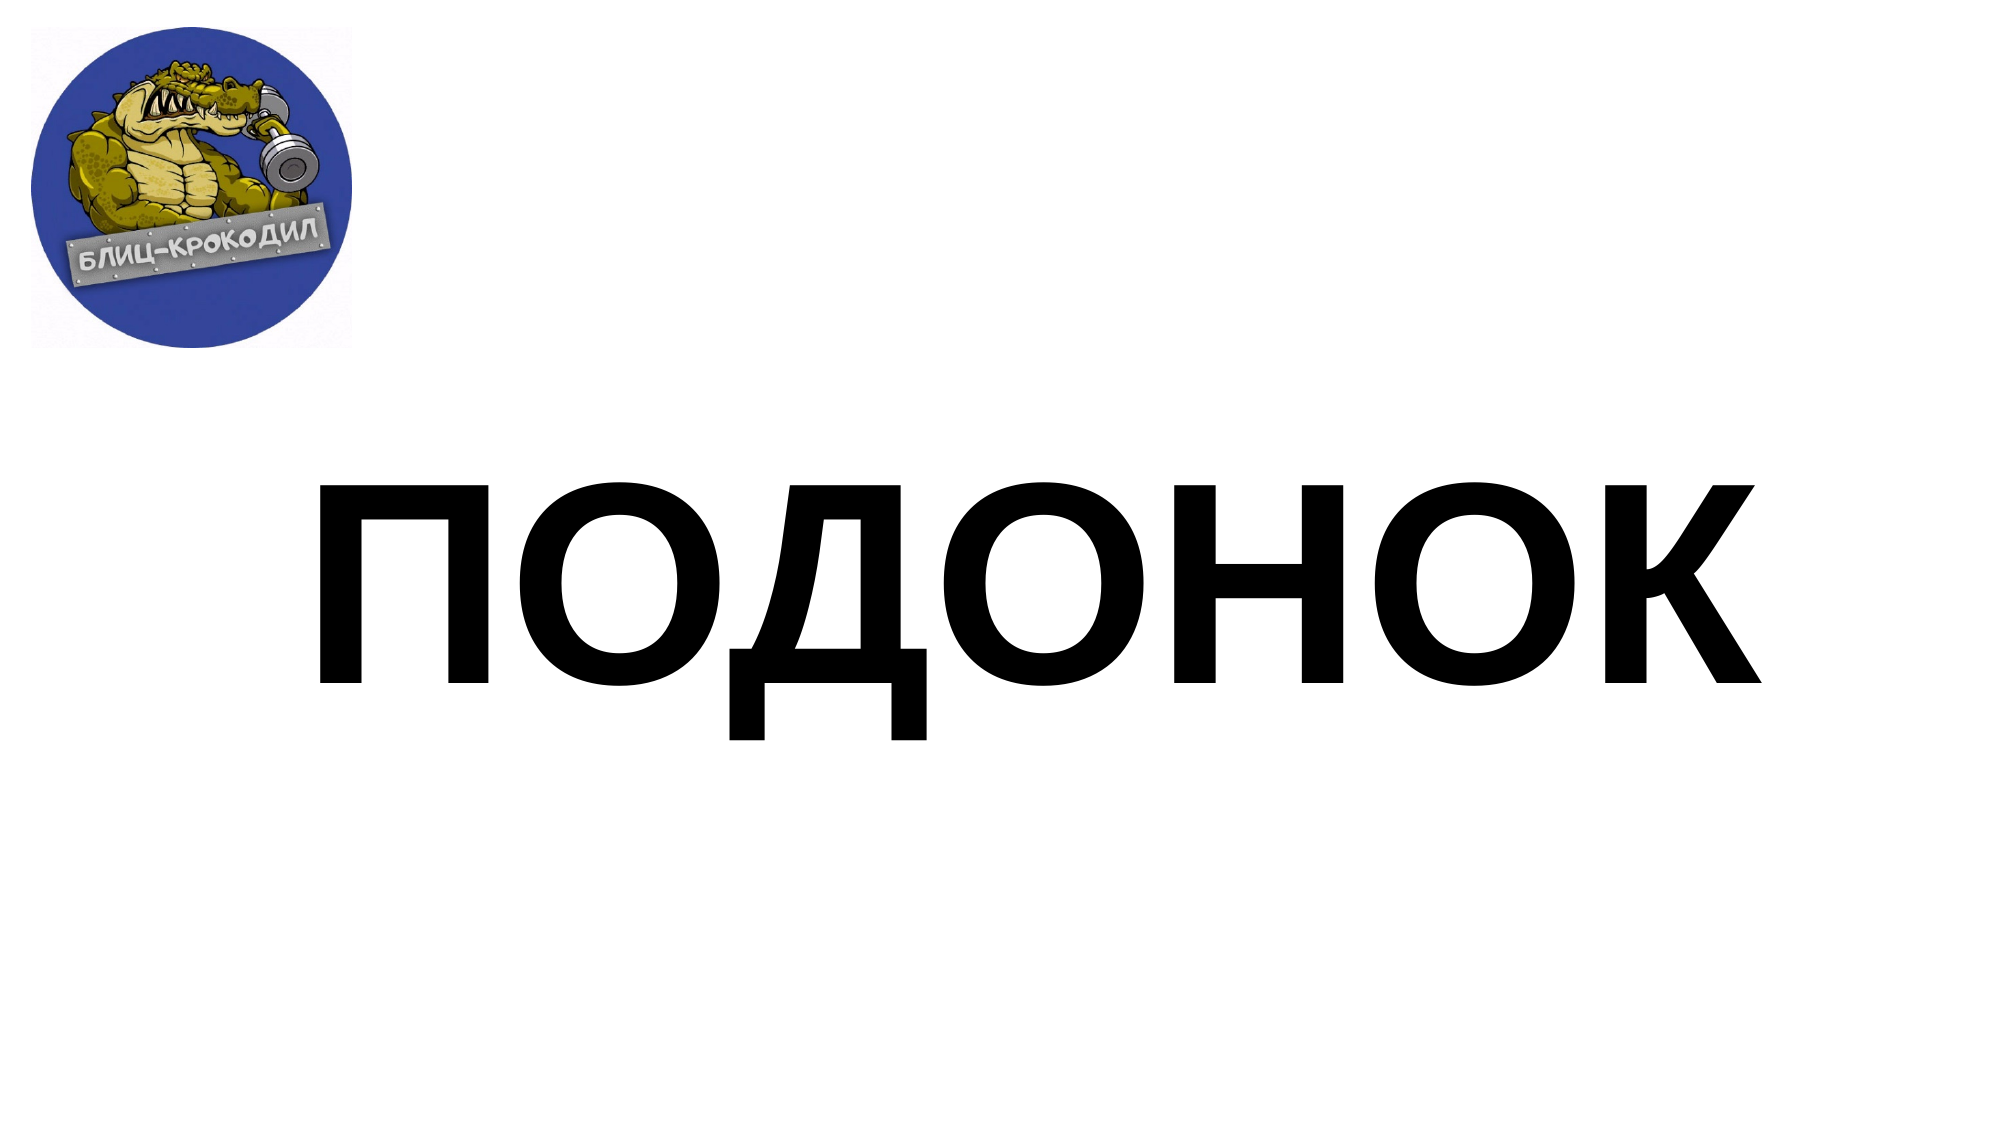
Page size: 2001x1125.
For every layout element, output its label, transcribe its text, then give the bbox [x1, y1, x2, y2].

picture [31, 27, 352, 348]
title ПОДОНОК [282, 361, 1783, 754]
